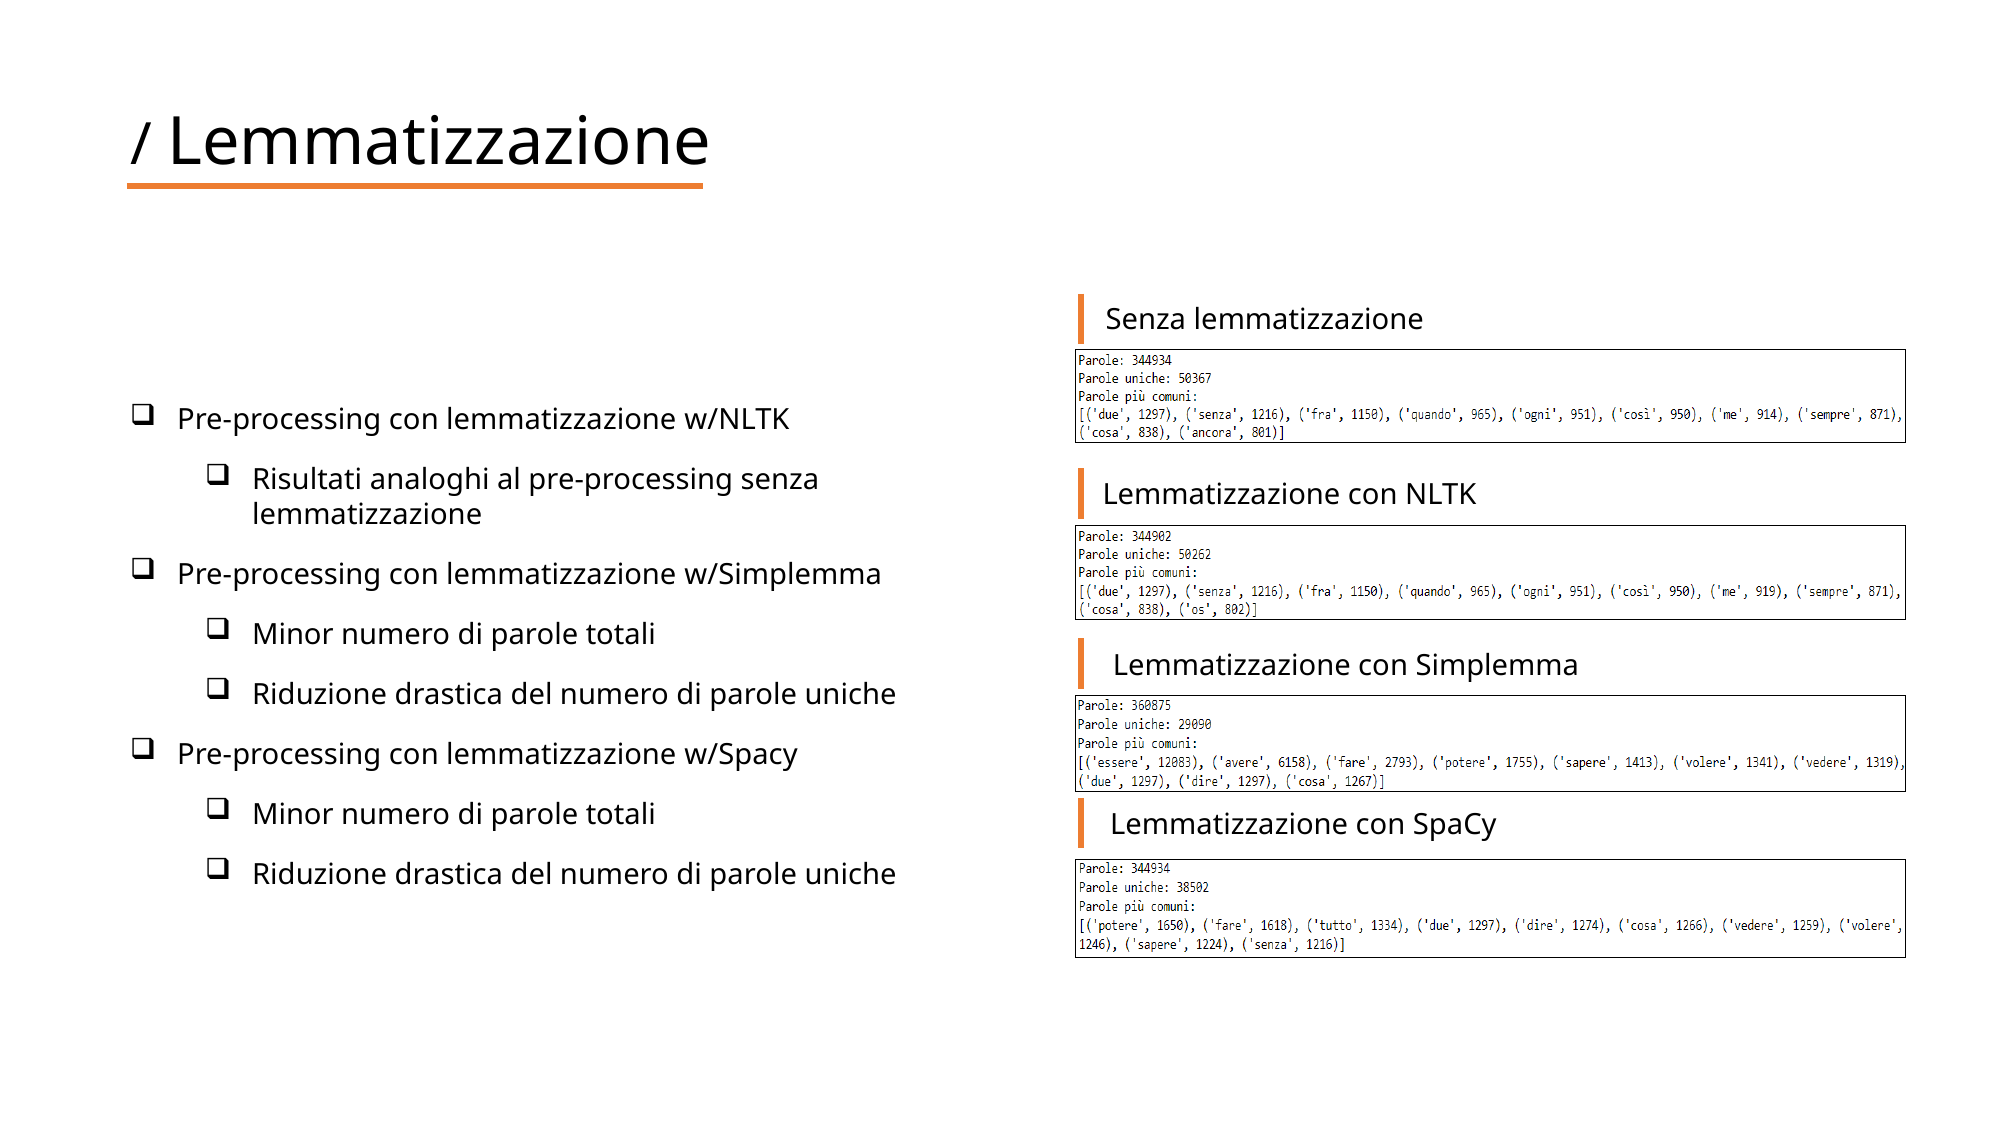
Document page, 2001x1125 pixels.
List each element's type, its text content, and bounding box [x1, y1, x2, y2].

picture [1075, 349, 1906, 443]
text_box Lemmatizzazione con SpaCy [1095, 797, 1513, 848]
text_box Lemmatizzazione con Simplemma [1098, 638, 1595, 689]
picture [1075, 859, 1906, 958]
picture [1075, 695, 1906, 792]
text_box Senza lemmatizzazione [1090, 293, 1440, 344]
text_box Pre-processing con lemmatizzazione w/NLTK Risultati analoghi al pre-processing senza lemmatizzazione Pre-processing con lemmatizzazione w/Simplemma Minor numero di parole totali Riduzione drastica del numero di parole uniche Pre-processing con lemmatizzazione w/Spacy Minor numero di parole totali Riduzione drastica del numero di parole uniche [40, 393, 983, 958]
picture [1075, 525, 1906, 620]
text_box Lemmatizzazione con NLTK [1087, 467, 1492, 518]
text_box / Lemmatizzazione [115, 90, 1432, 185]
